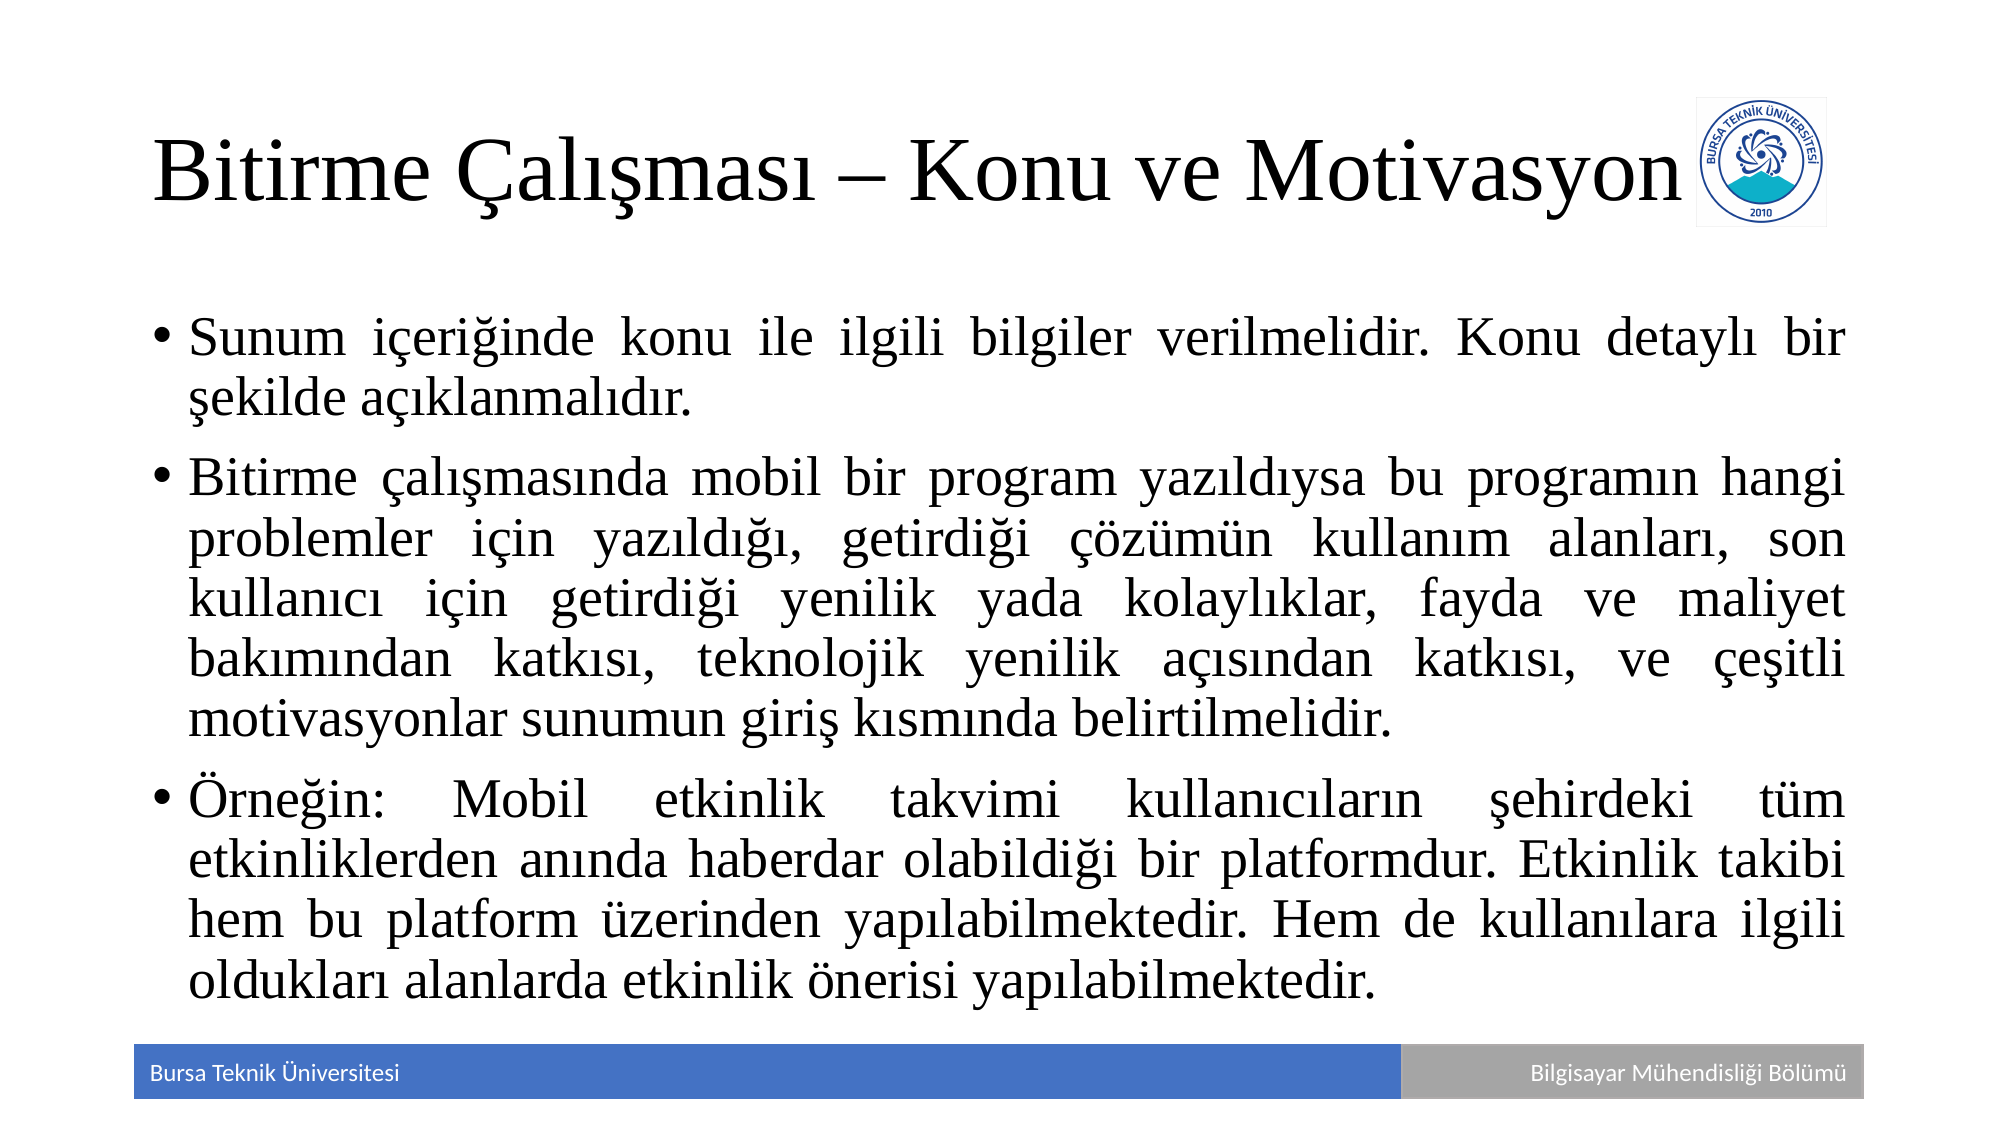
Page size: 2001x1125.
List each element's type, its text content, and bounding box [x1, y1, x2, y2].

list Sunum içeriğinde konu ile ilgili bilgiler verilmelidir. Konu detaylı bir şekilde açıklanmalıdır. Bitirme çalışmasında mobil bir program yazıldıysa bu programın hangi problemler için yazıldığı, getirdiği çözümün kullanım alanları, son kullanıcı için getirdiği yenilik yada kolaylıklar, fayda ve maliyet bakımından katkısı, teknolojik yenilik açısından katkısı, ve çeşitli motivasyonlar sunumun giriş kısmında belirtilmelidir. Örneğin: Mobil etkinlik takvimi kullanıcıların şehirdeki tüm etkinliklerden anında haberdar olabildiği bir platformdur. Etkinlik takibi hem bu platform üzerinden yapılabilmektedir. Hem de kullanılara ilgili oldukları alanlarda etkinlik önerisi yapılabilmektedir. [137, 299, 1863, 1022]
title Bitirme Çalışması – Konu ve Motivasyon [137, 62, 1836, 280]
